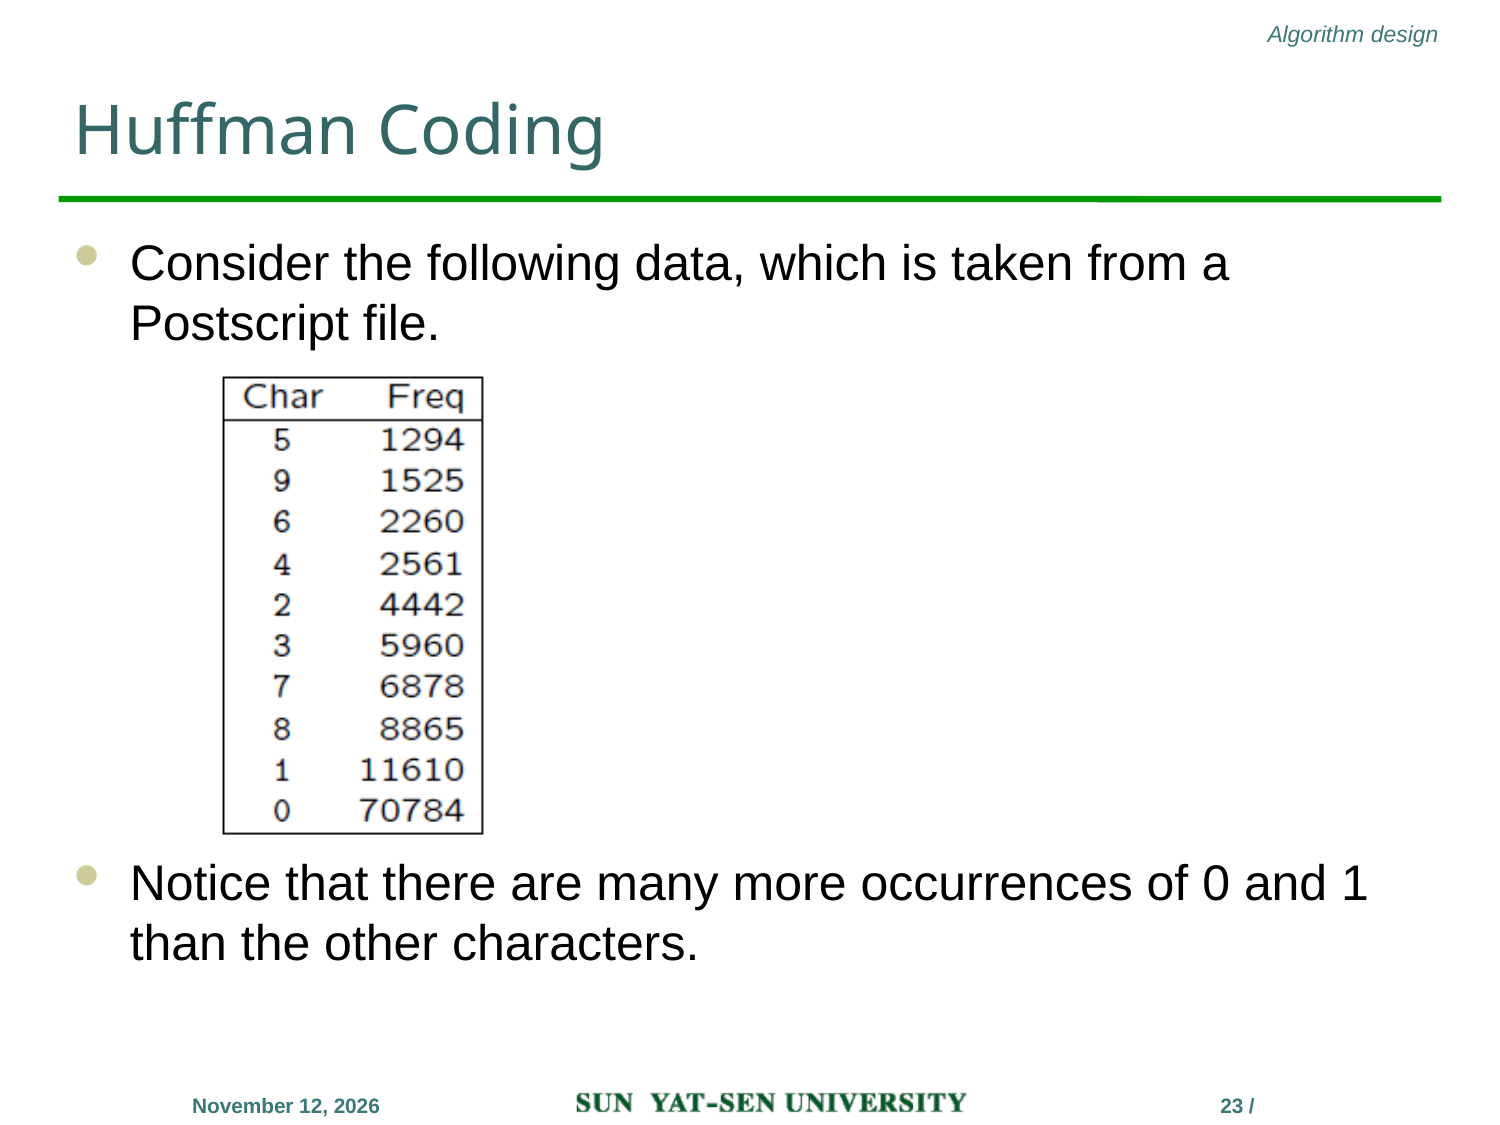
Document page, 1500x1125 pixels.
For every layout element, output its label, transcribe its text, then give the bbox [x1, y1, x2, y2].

picture [210, 351, 493, 848]
list Consider the following data, which is taken from a Postscript file. Notice that there are many more occurrences of 0 and 1 than the other characters. [58, 222, 1442, 1079]
picture [566, 1079, 973, 1125]
title Huffman Coding [58, 34, 1442, 176]
